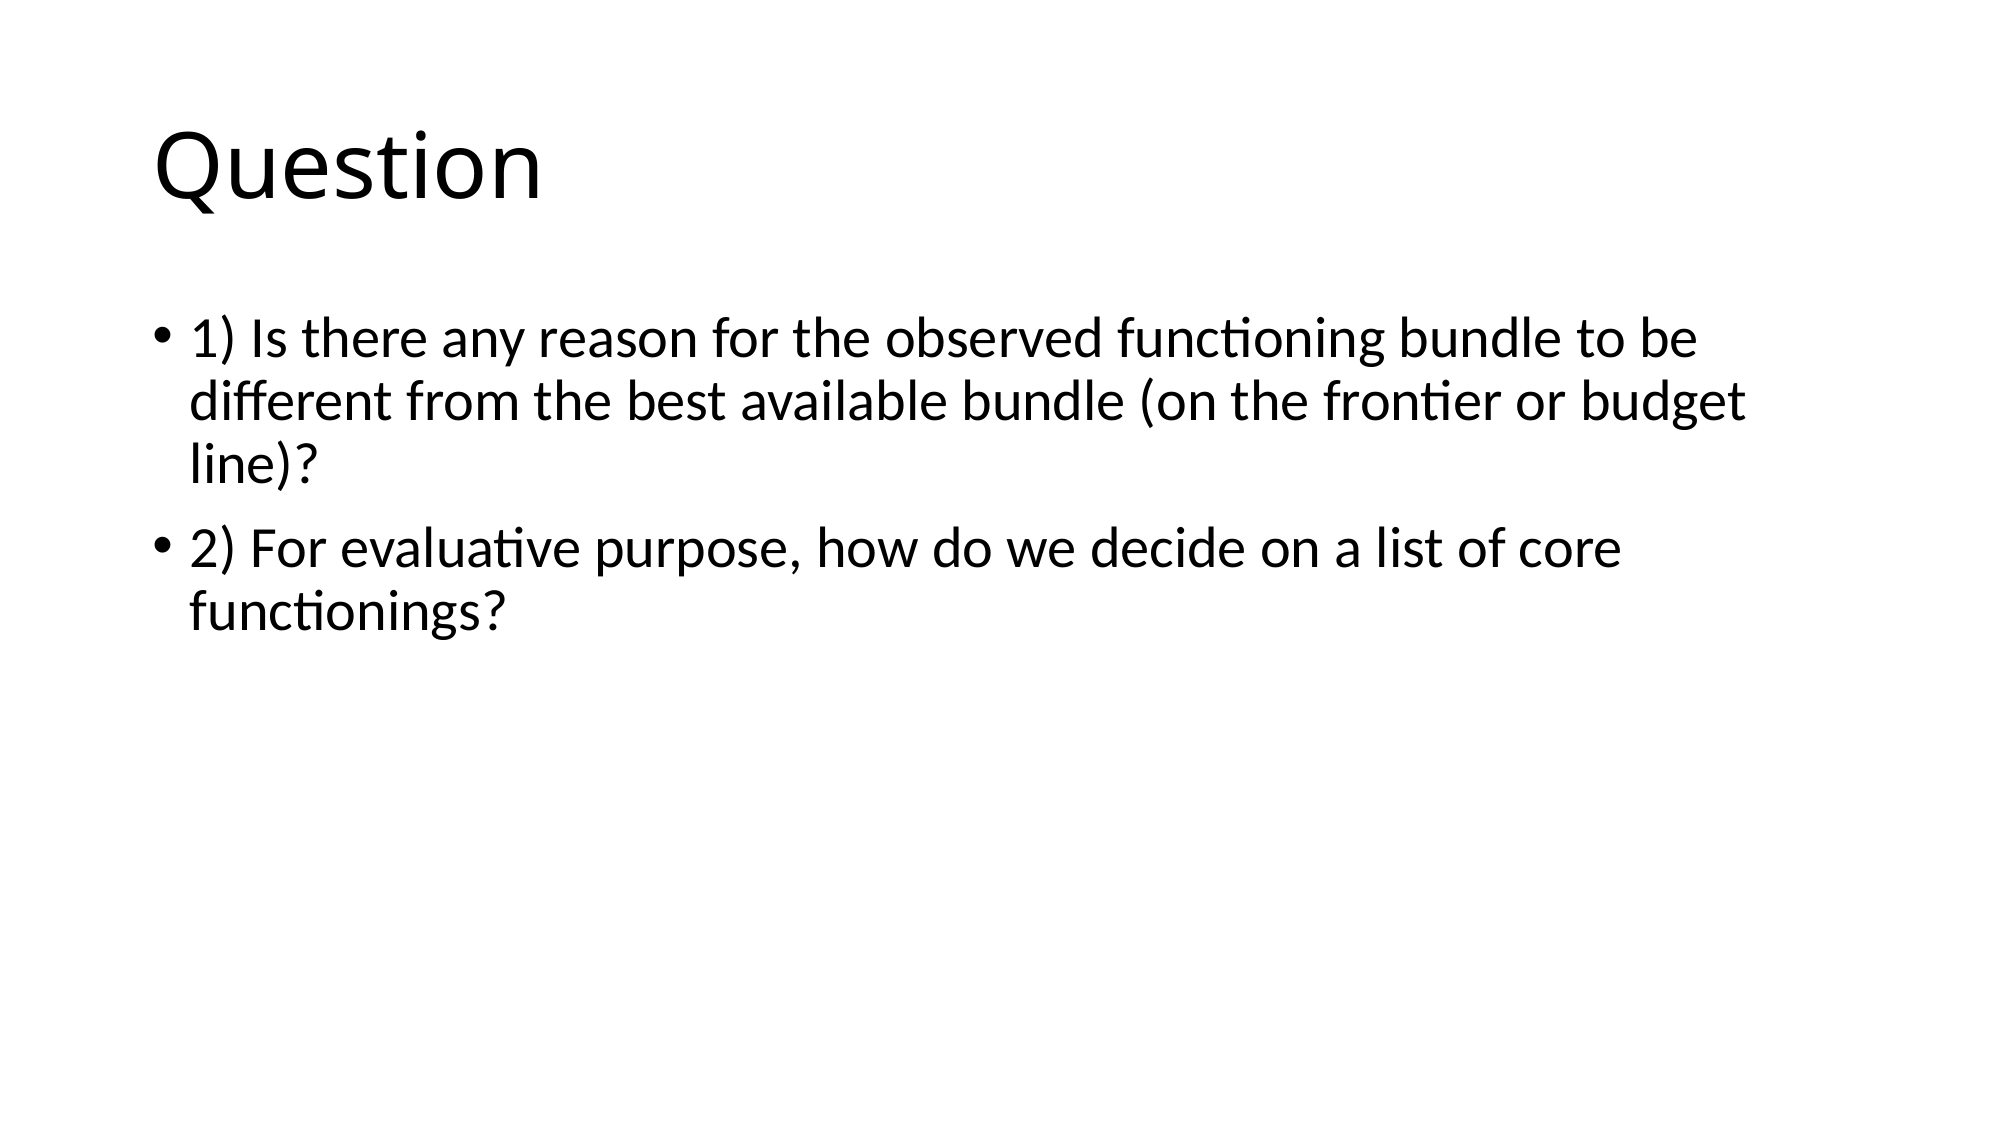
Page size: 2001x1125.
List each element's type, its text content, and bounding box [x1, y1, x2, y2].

list 1) Is there any reason for the observed functioning bundle to be different from the best available bundle (on the frontier or budget line)? 2) For evaluative purpose, how do we decide on a list of core functionings? [137, 299, 1863, 1014]
title Question [137, 59, 1863, 278]
